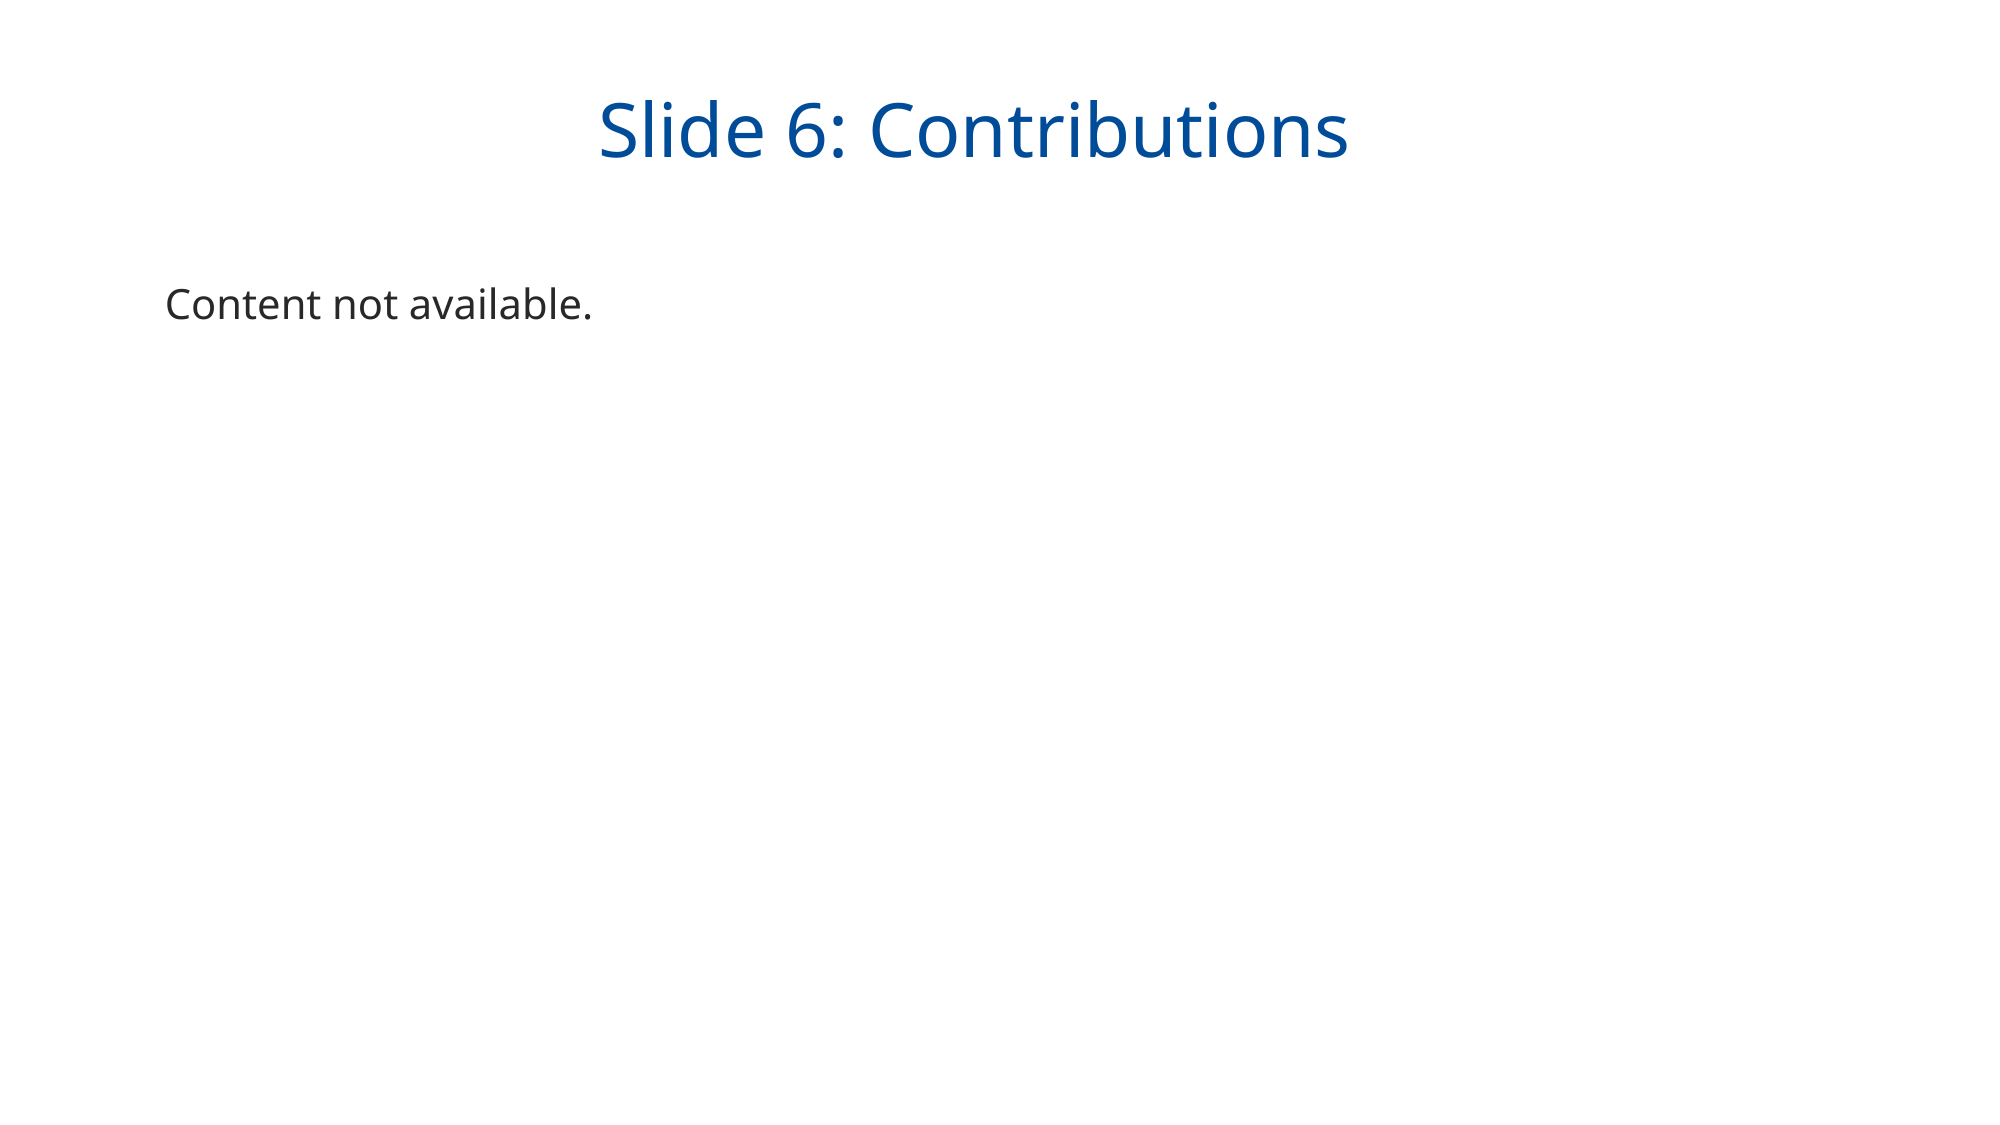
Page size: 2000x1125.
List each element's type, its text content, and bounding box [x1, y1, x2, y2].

text_box Content not available. [149, 224, 1800, 335]
text_box Slide 6: Contributions [583, 74, 1367, 180]
